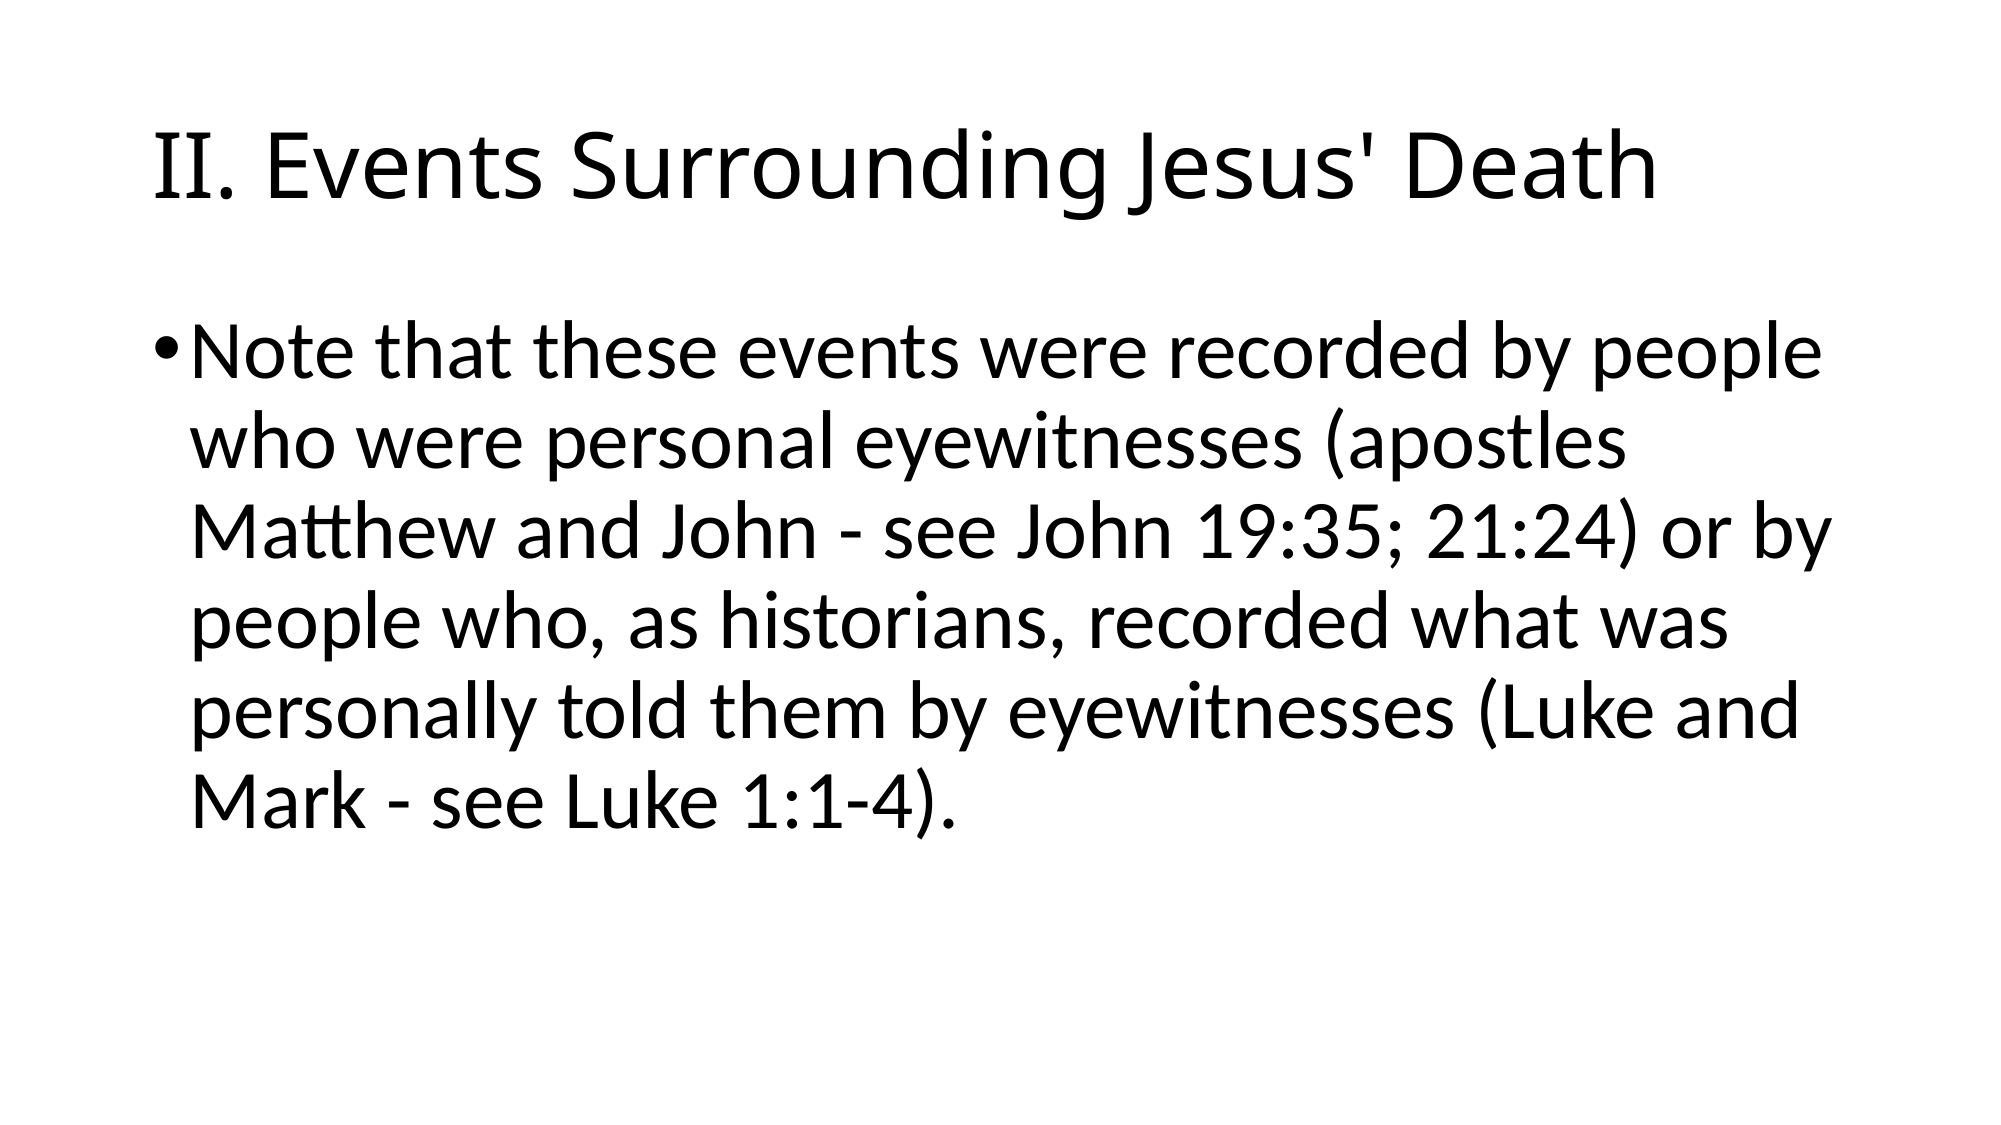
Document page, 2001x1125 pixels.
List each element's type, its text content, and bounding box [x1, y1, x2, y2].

title II. Events Surrounding Jesus' Death [137, 59, 1863, 278]
list Note that these events were recorded by people who were personal eyewitnesses (apostles Matthew and John - see John 19:35; 21:24) or by people who, as historians, recorded what was personally told them by eyewitnesses (Luke and Mark - see Luke 1:1-4). [137, 299, 1863, 1014]
